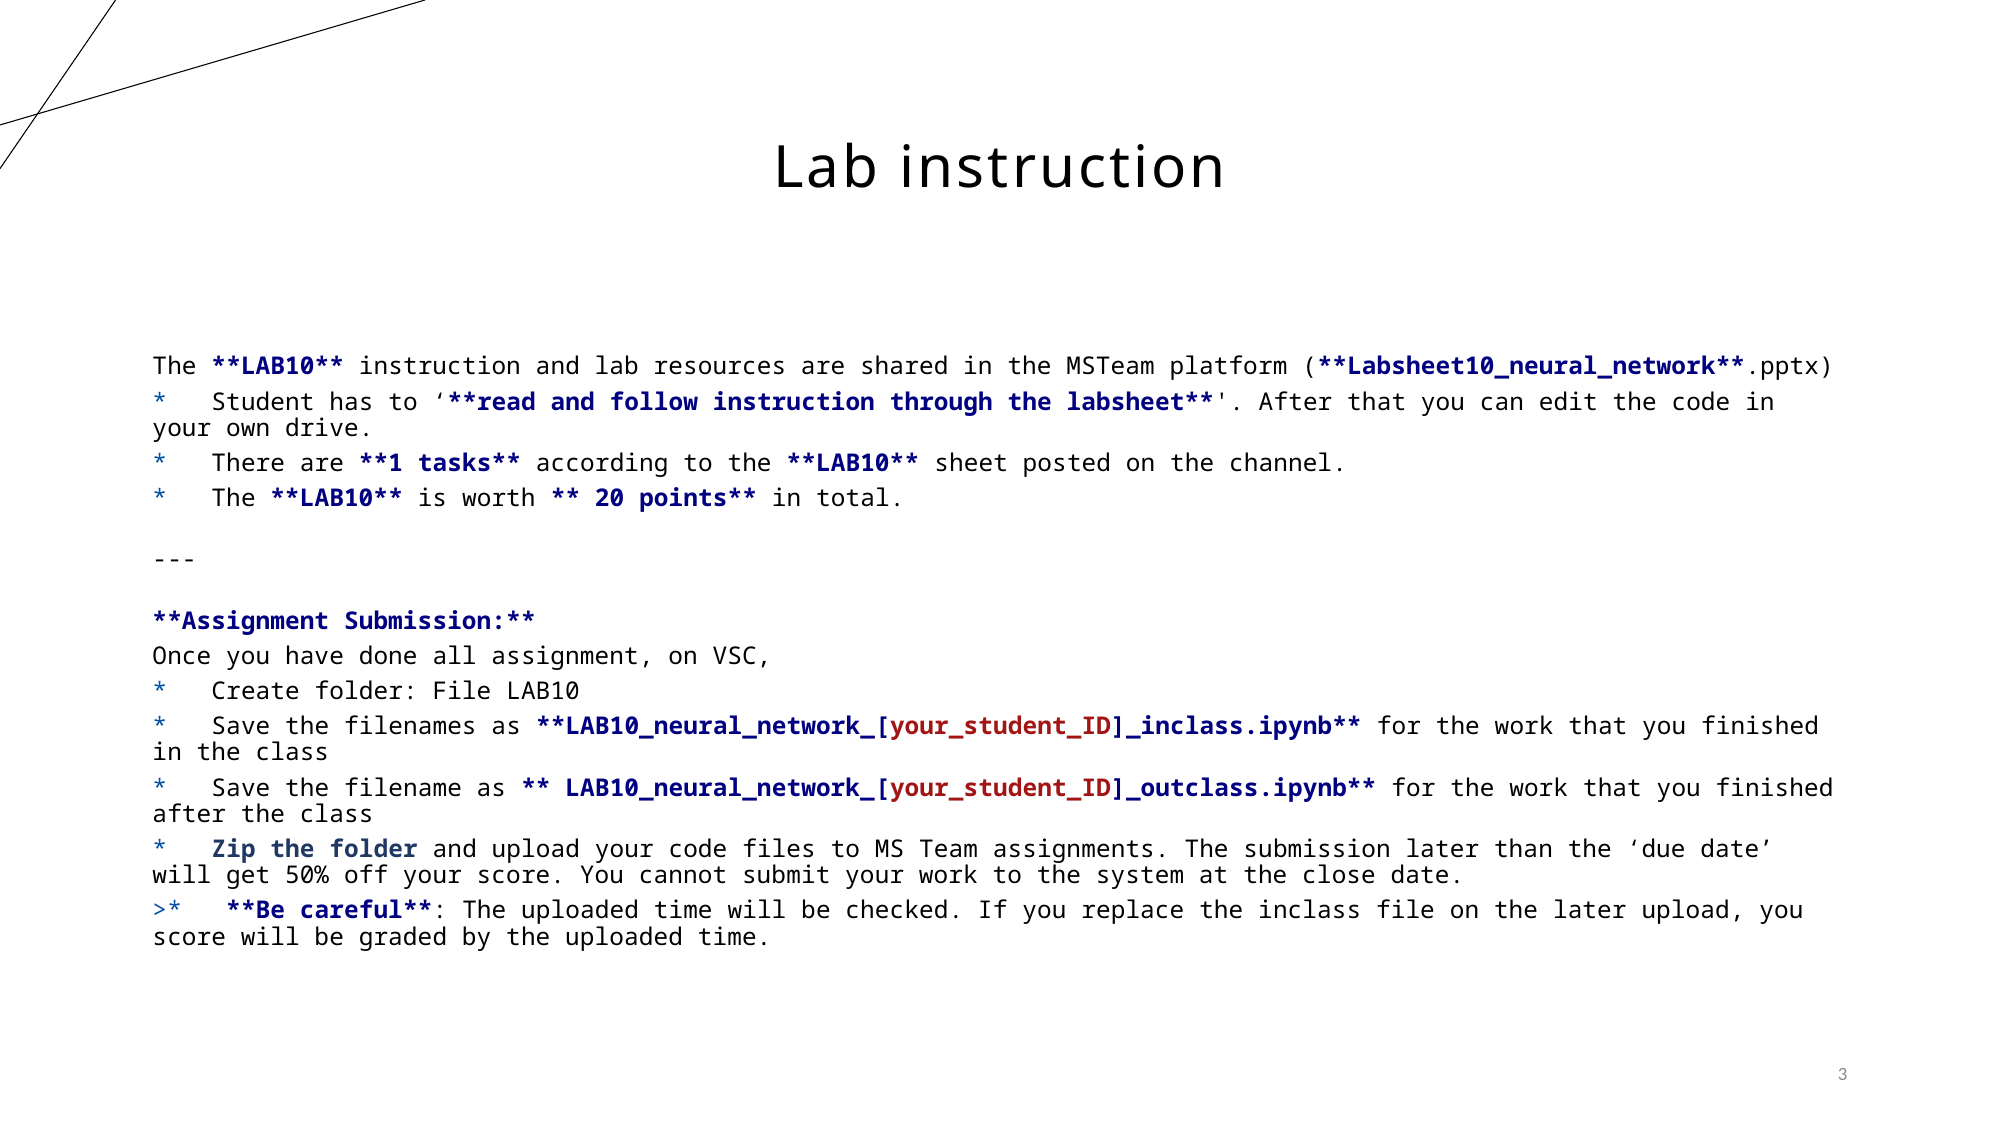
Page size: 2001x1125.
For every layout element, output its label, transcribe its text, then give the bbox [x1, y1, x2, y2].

slide_number 3 [1412, 1042, 1863, 1103]
title Lab instruction [137, 59, 1863, 278]
list The **LAB10** instruction and lab resources are shared in the MSTeam platform (**Labsheet10_neural_network**.pptx) * Student has to ‘**read and follow instruction through the labsheet**'. After that you can edit the code in your own drive. * There are **1 tasks** according to the **LAB10** sheet posted on the channel. * The **LAB10** is worth ** 20 points** in total. --- **Assignment Submission:** Once you have done all assignment, on VSC, * Create folder: File LAB10 * Save the filenames as **LAB10_neural_network_[your_student_ID]_inclass.ipynb** for the work that you finished in the class * Save the filename as ** LAB10_neural_network_[your_student_ID]_outclass.ipynb** for the work that you finished after the class * Zip the folder and upload your code files to MS Team assignments. The submission later than the ‘due date’ will get 50% off your score. You cannot submit your work to the system at the close date. >* **Be careful**: The uploaded time will be checked. If you replace the inclass file on the later upload, you score will be graded by the uploaded time. [137, 346, 1863, 961]
